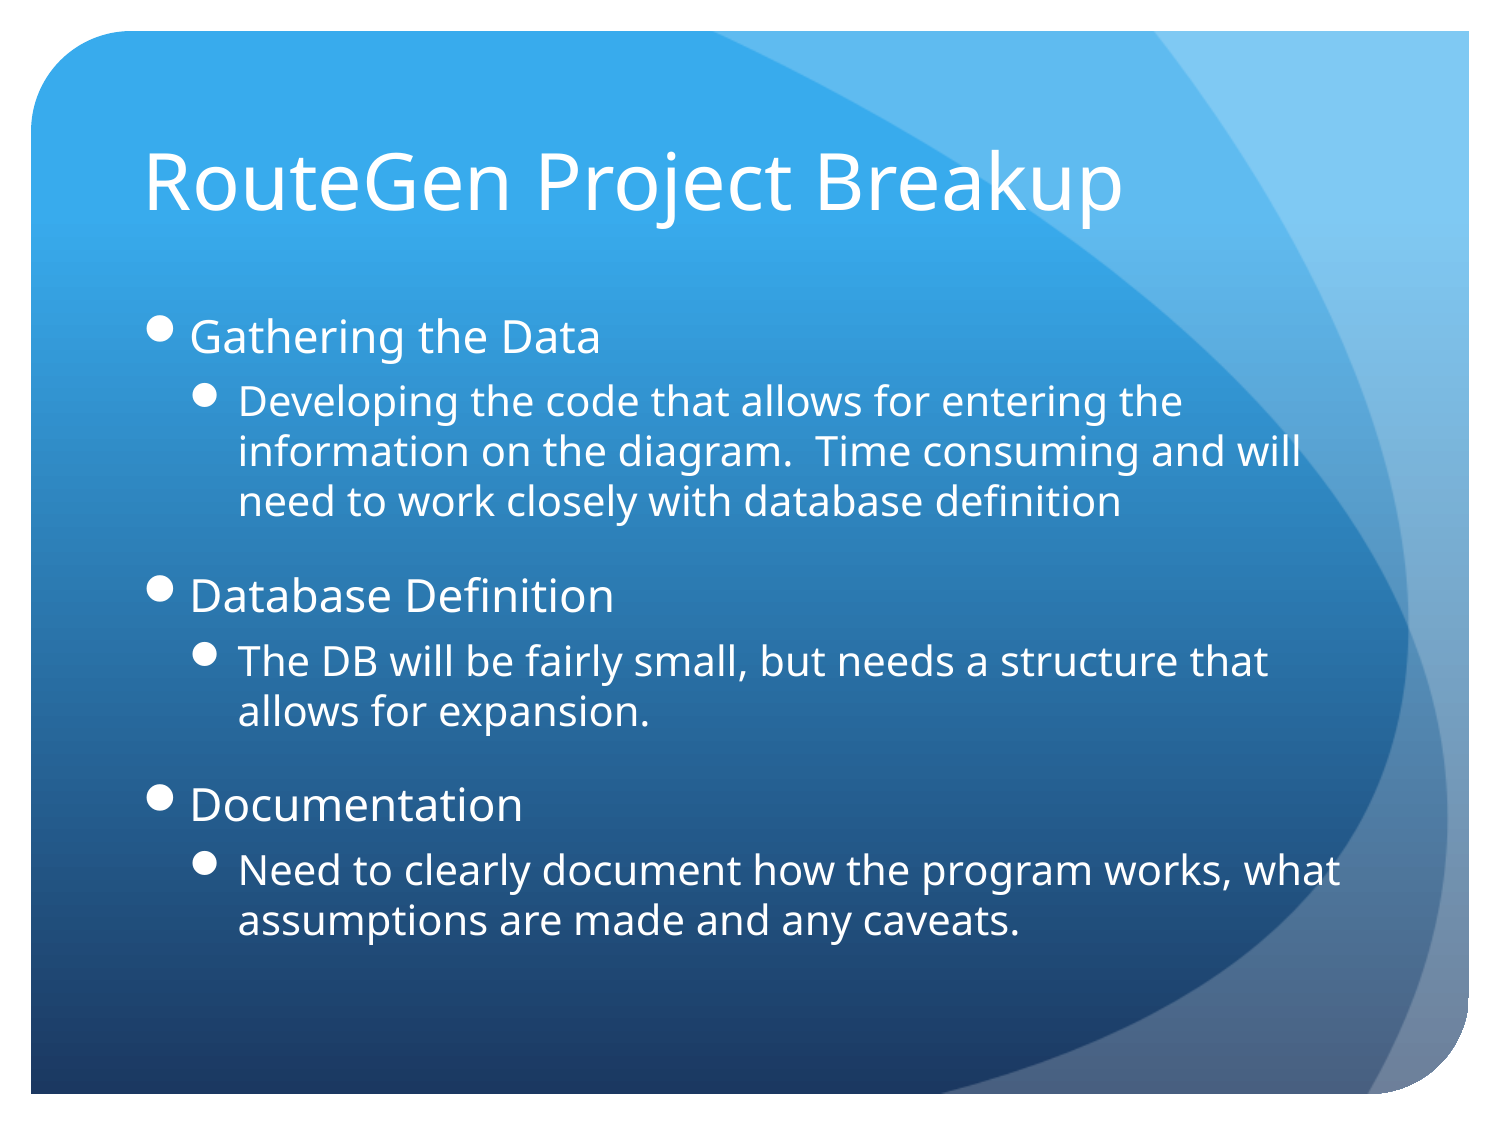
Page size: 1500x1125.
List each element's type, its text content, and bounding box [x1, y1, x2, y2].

title RouteGen Project Breakup [127, 62, 1372, 234]
list Gathering the Data Developing the code that allows for entering the information on the diagram. Time consuming and will need to work closely with database definition Database Definition The DB will be fairly small, but needs a structure that allows for expansion. Documentation Need to clearly document how the program works, what assumptions are made and any caveats. [127, 299, 1372, 991]
picture [24, 30, 1473, 1094]
